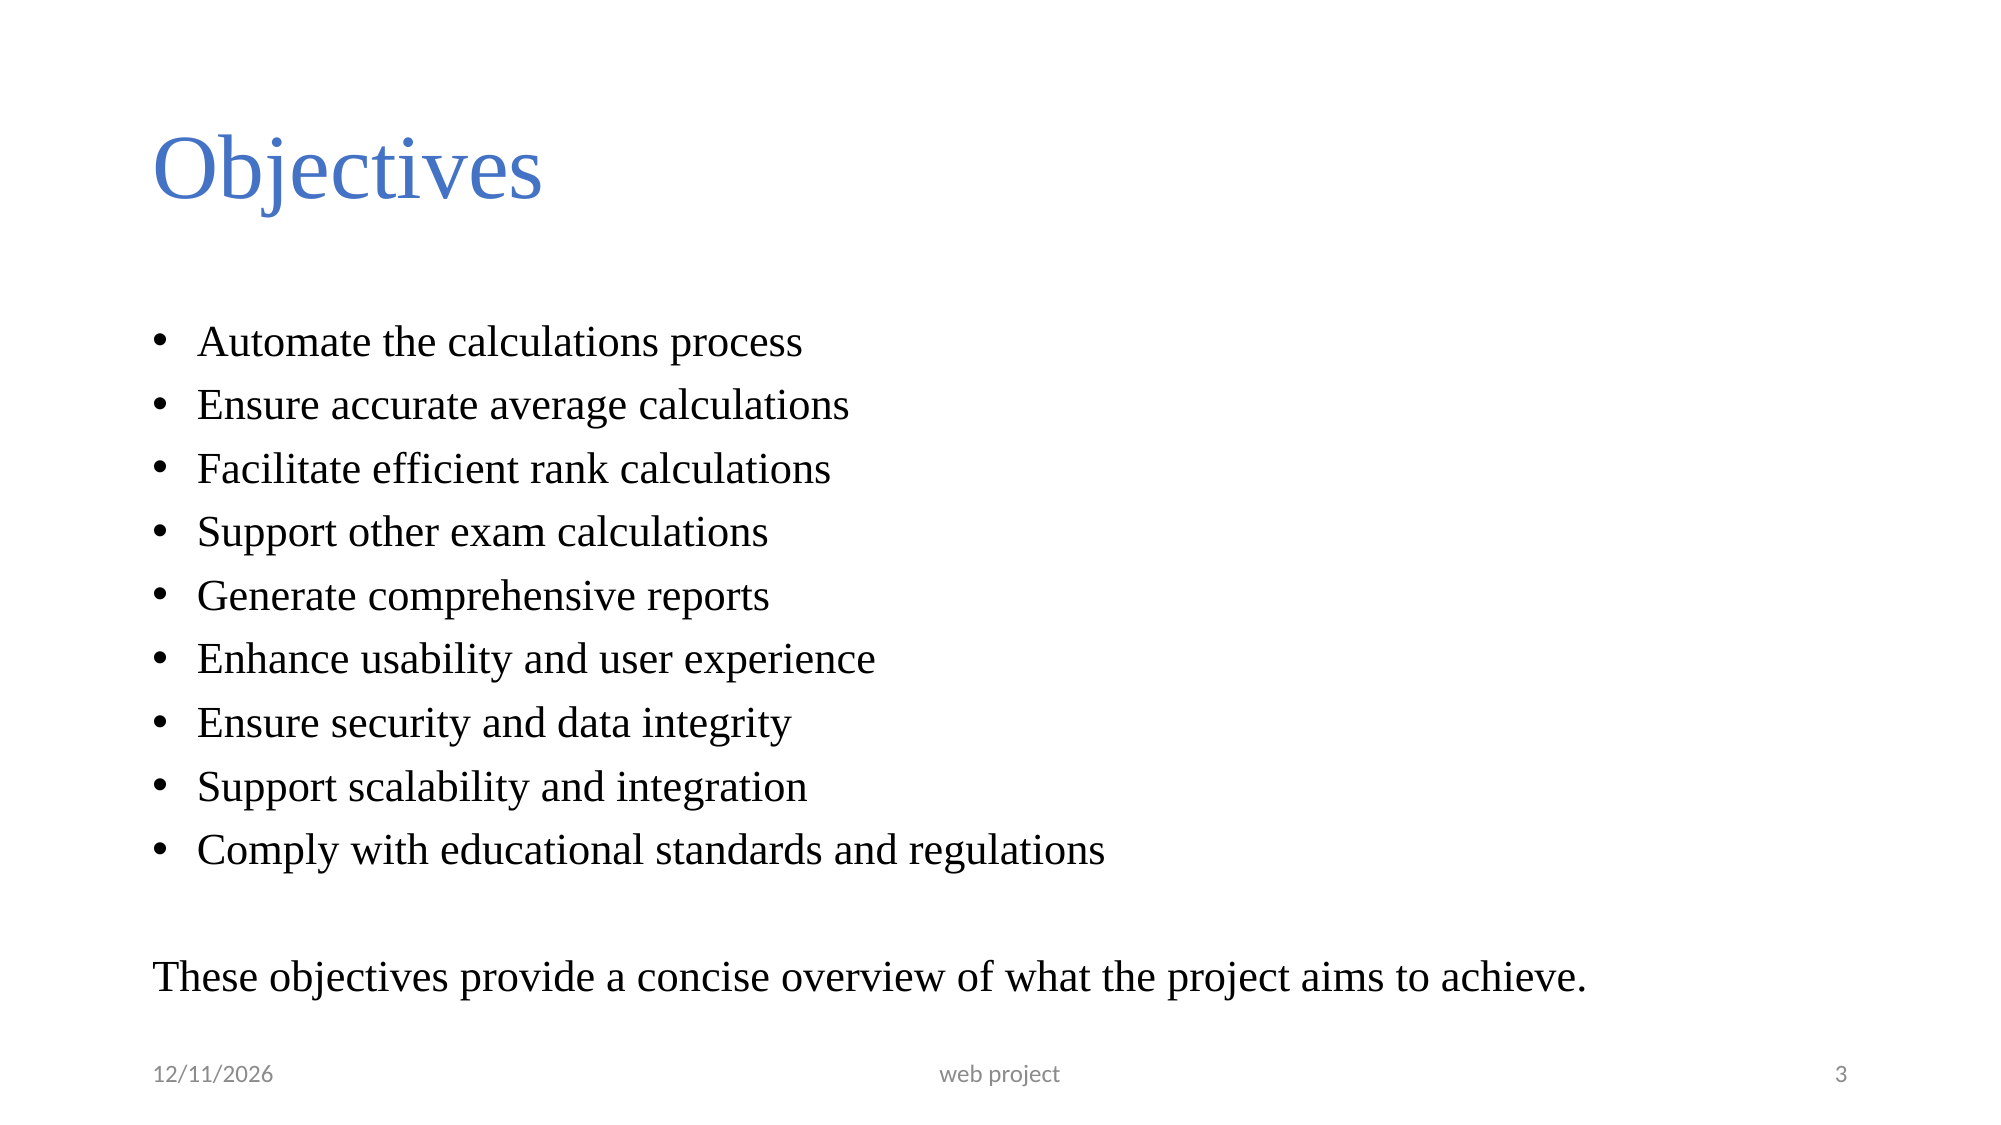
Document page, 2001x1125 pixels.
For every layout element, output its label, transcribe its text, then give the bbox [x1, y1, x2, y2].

slide_number 3 [1412, 1042, 1863, 1103]
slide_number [137, 1042, 588, 1103]
footer web project [662, 1042, 1338, 1103]
title Objectives [137, 59, 1863, 241]
list Automate the calculations process Ensure accurate average calculations Facilitate efficient rank calculations Support other exam calculations Generate comprehensive reports Enhance usability and user experience Ensure security and data integrity Support scalability and integration Comply with educational standards and regulations These objectives provide a concise overview of what the project aims to achieve. [137, 241, 1863, 1014]
